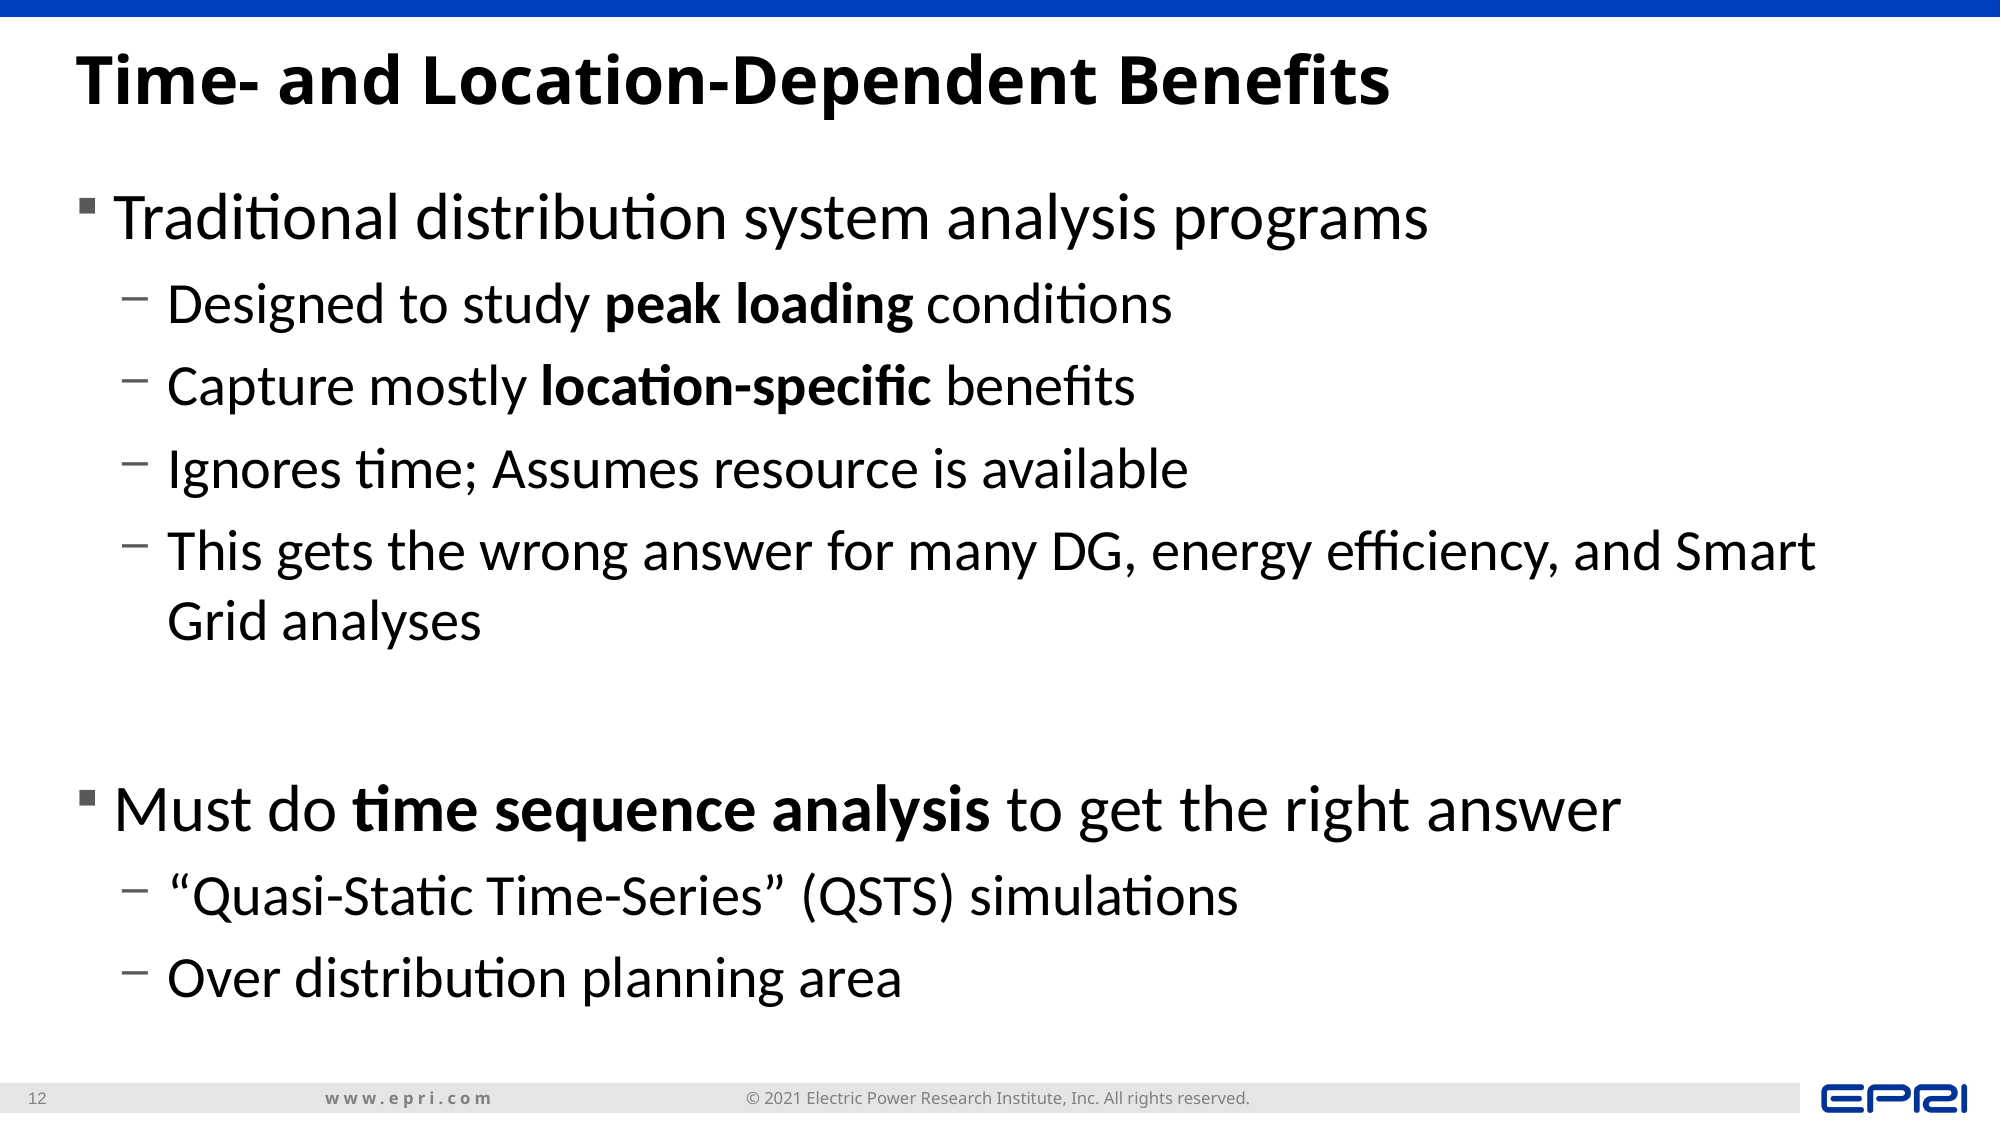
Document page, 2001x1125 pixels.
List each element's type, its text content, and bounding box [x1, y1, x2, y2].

picture [1820, 1084, 1968, 1113]
title Time- and Location-Dependent Benefits [59, 29, 1936, 151]
list Traditional distribution system analysis programs Designed to study peak loading conditions Capture mostly location-specific benefits Ignores time; Assumes resource is available This gets the wrong answer for many DG, energy efficiency, and Smart Grid analyses Must do time sequence analysis to get the right answer “Quasi-Static Time-Series” (QSTS) simulations Over distribution planning area [59, 164, 1941, 1071]
